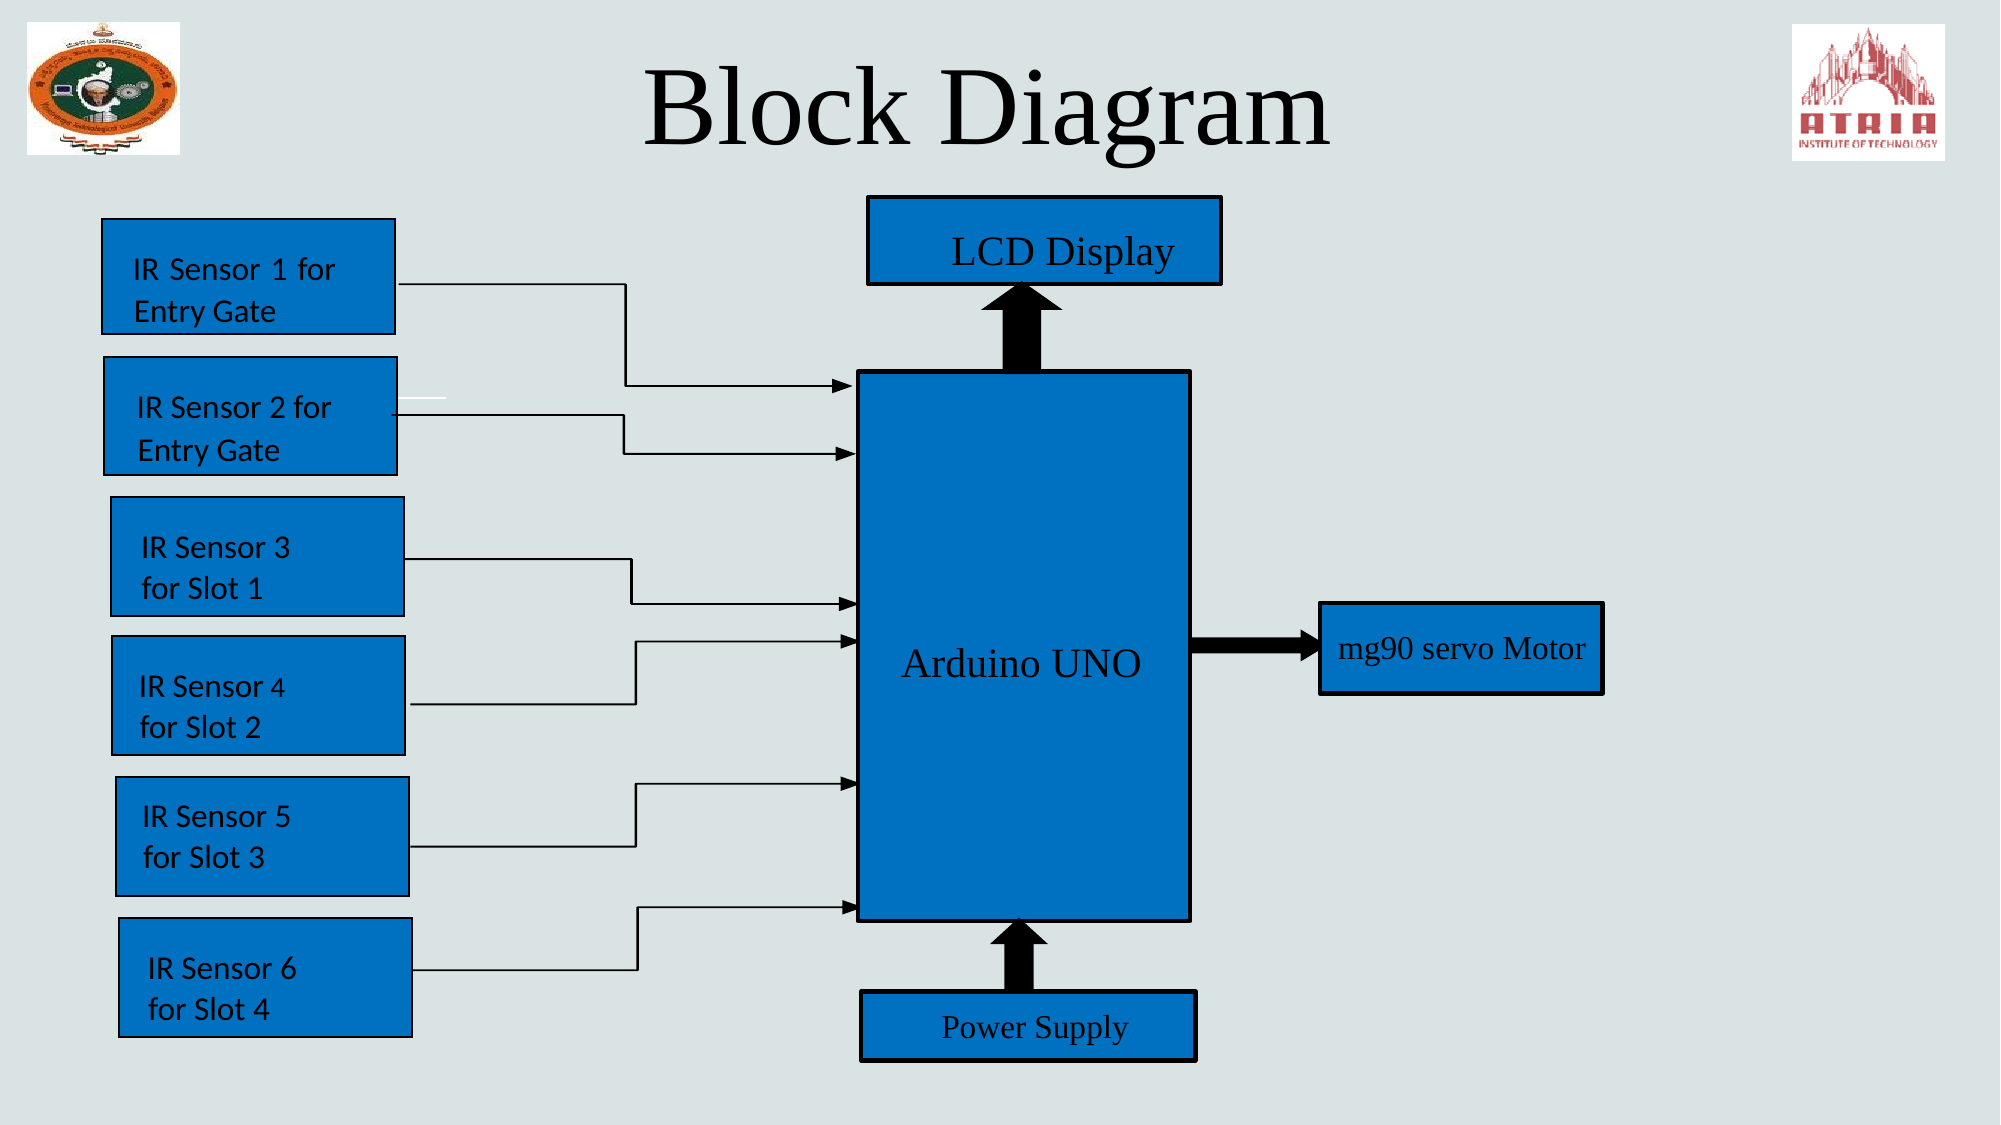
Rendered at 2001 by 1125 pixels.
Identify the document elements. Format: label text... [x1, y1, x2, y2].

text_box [34, 161, 1904, 1061]
title Block Diagram [84, 11, 1891, 161]
picture [27, 22, 181, 155]
picture [1792, 24, 1945, 162]
